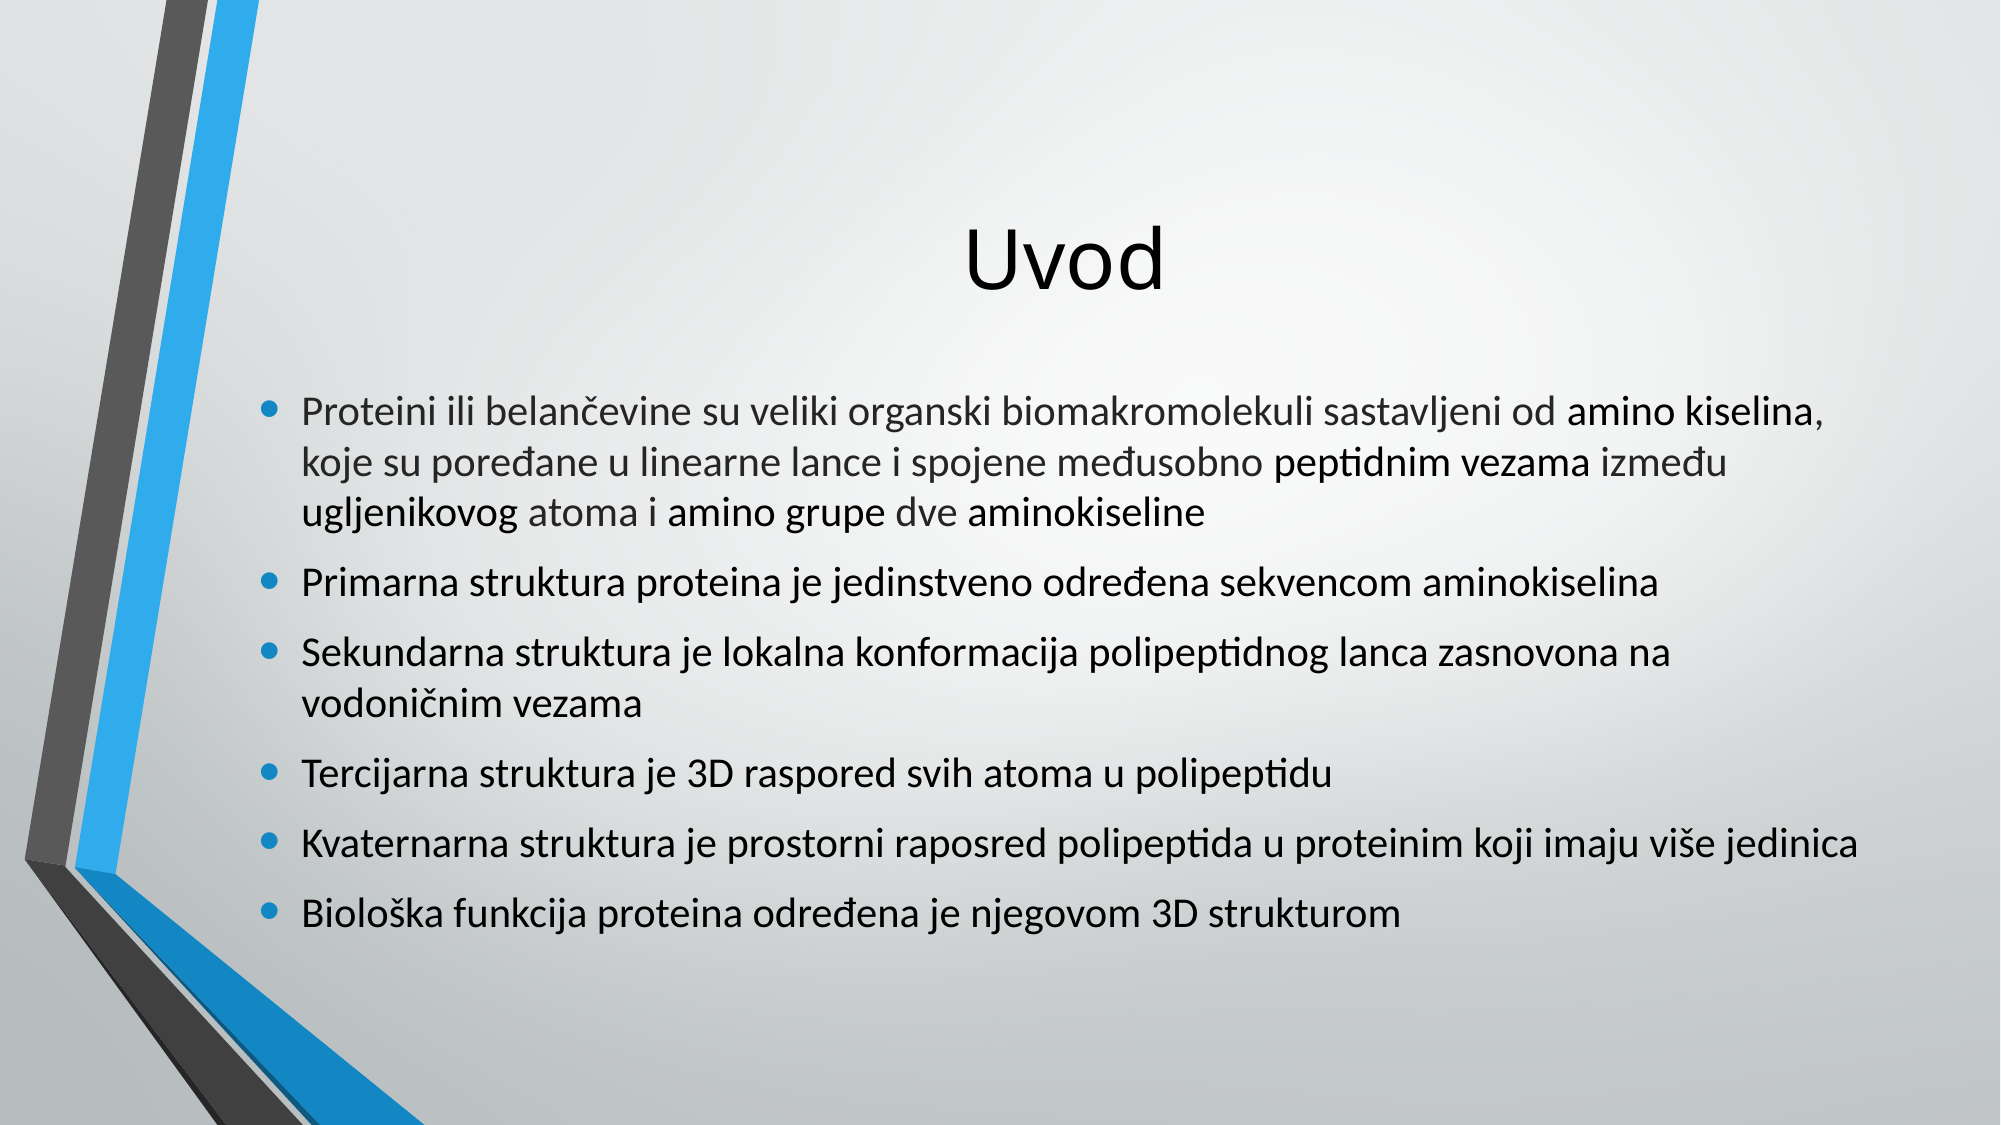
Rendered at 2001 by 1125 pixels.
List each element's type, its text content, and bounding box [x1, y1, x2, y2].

title Uvod [243, 112, 1887, 368]
list Proteini ili belančevine su veliki organski biomakromolekuli sastavljeni od amino kiselina, koje su poređane u linearne lance i spojene međusobno peptidnim vezama između ugljenikovog atoma i amino grupe dve aminokiseline Primarna struktura proteina je jedinstveno određena sekvencom aminokiselina Sekundarna struktura je lokalna konformacija polipeptidnog lanca zasnovona na vodoničnim vezama Tercijarna struktura je 3D raspored svih atoma u polipeptidu Kvaternarna struktura je prostorni raposred polipeptida u proteinim koji imaju više jedinica Biološka funkcija proteina određena je njegovom 3D strukturom [243, 368, 1887, 950]
